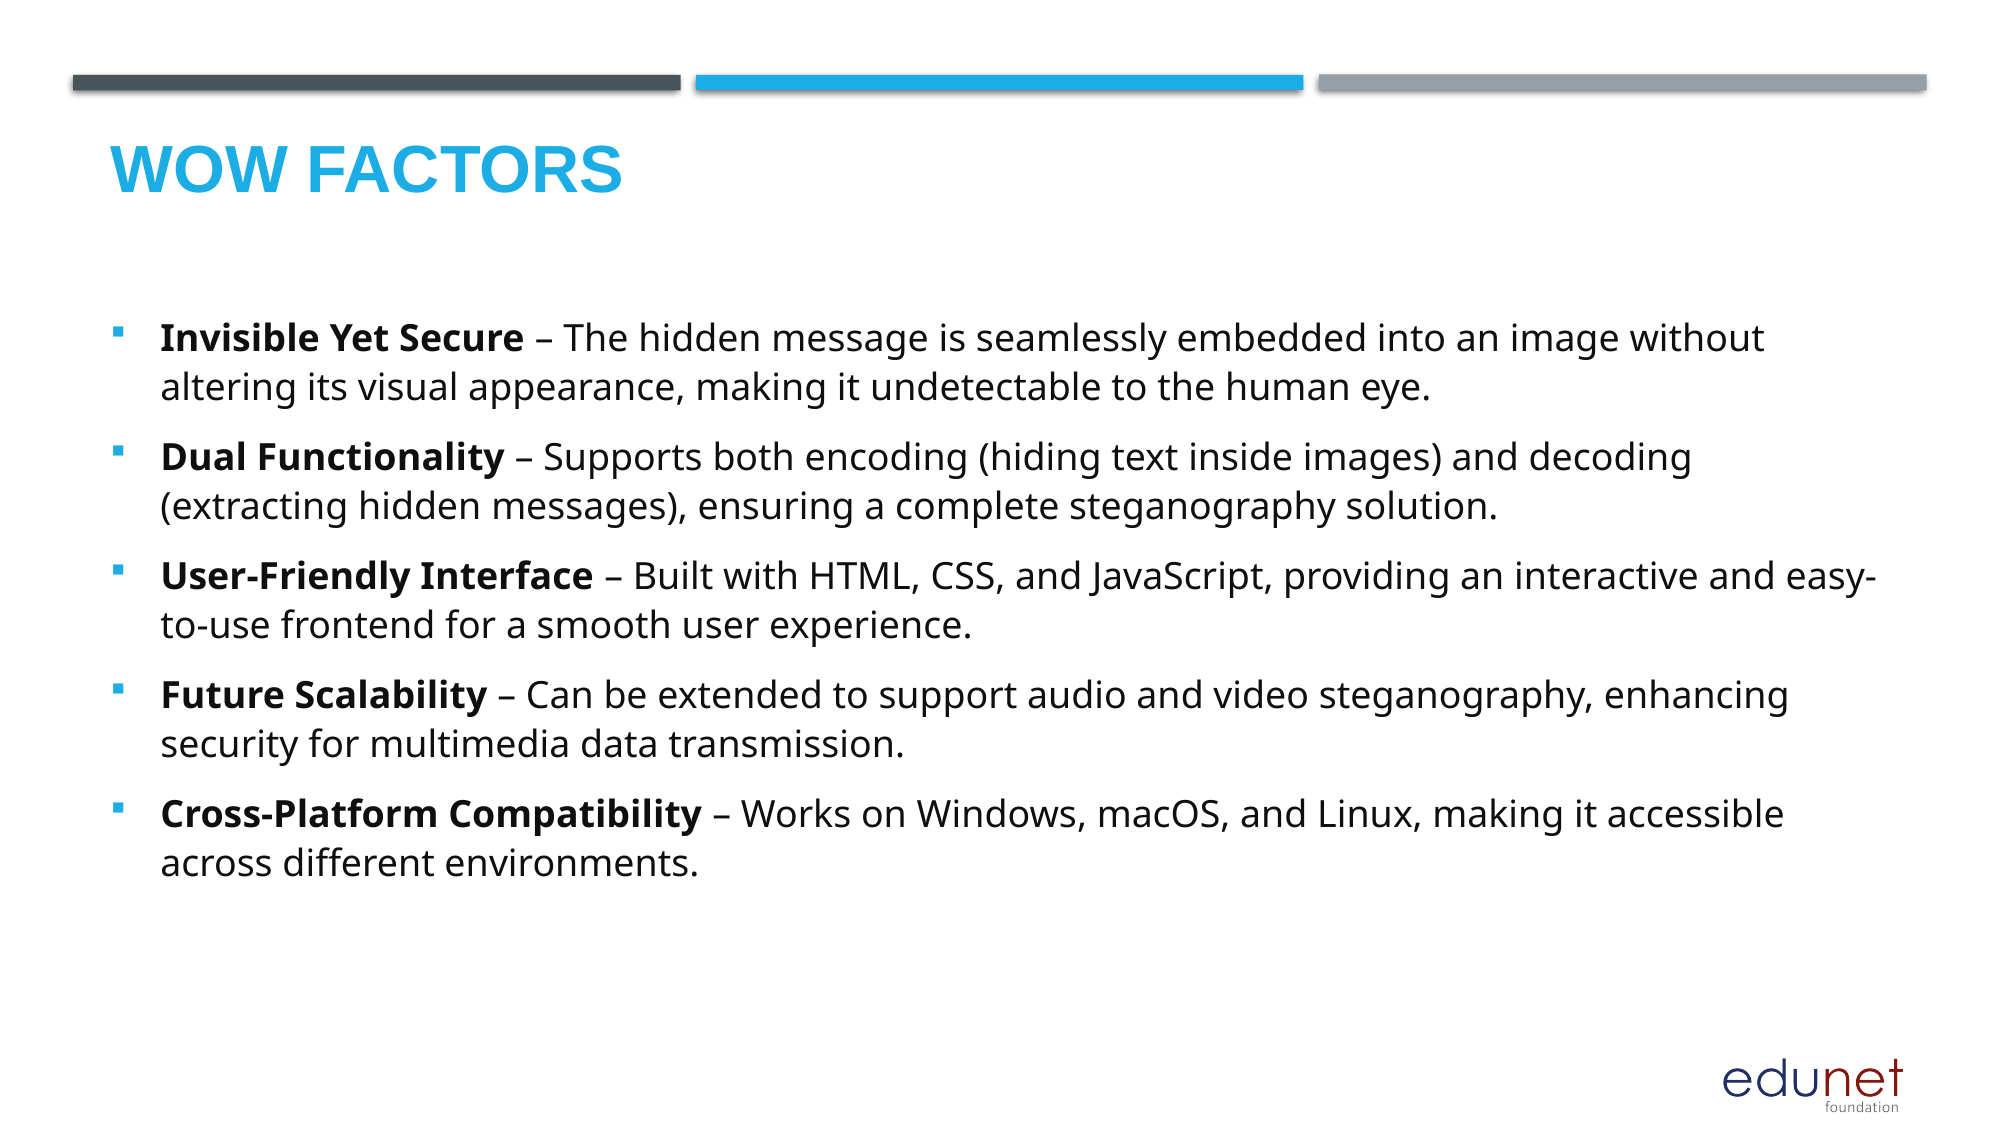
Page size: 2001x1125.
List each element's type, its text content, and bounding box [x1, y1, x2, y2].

list Invisible Yet Secure – The hidden message is seamlessly embedded into an image without altering its visual appearance, making it undetectable to the human eye. Dual Functionality – Supports both encoding (hiding text inside images) and decoding (extracting hidden messages), ensuring a complete steganography solution. User-Friendly Interface – Built with HTML, CSS, and JavaScript, providing an interactive and easy-to-use frontend for a smooth user experience. Future Scalability – Can be extended to support audio and video steganography, enhancing security for multimedia data transmission. Cross-Platform Compatibility – Works on Windows, macOS, and Linux, making it accessible across different environments. [95, 213, 1905, 981]
title Wow factors [95, 126, 1905, 213]
picture [1719, 1056, 1905, 1116]
